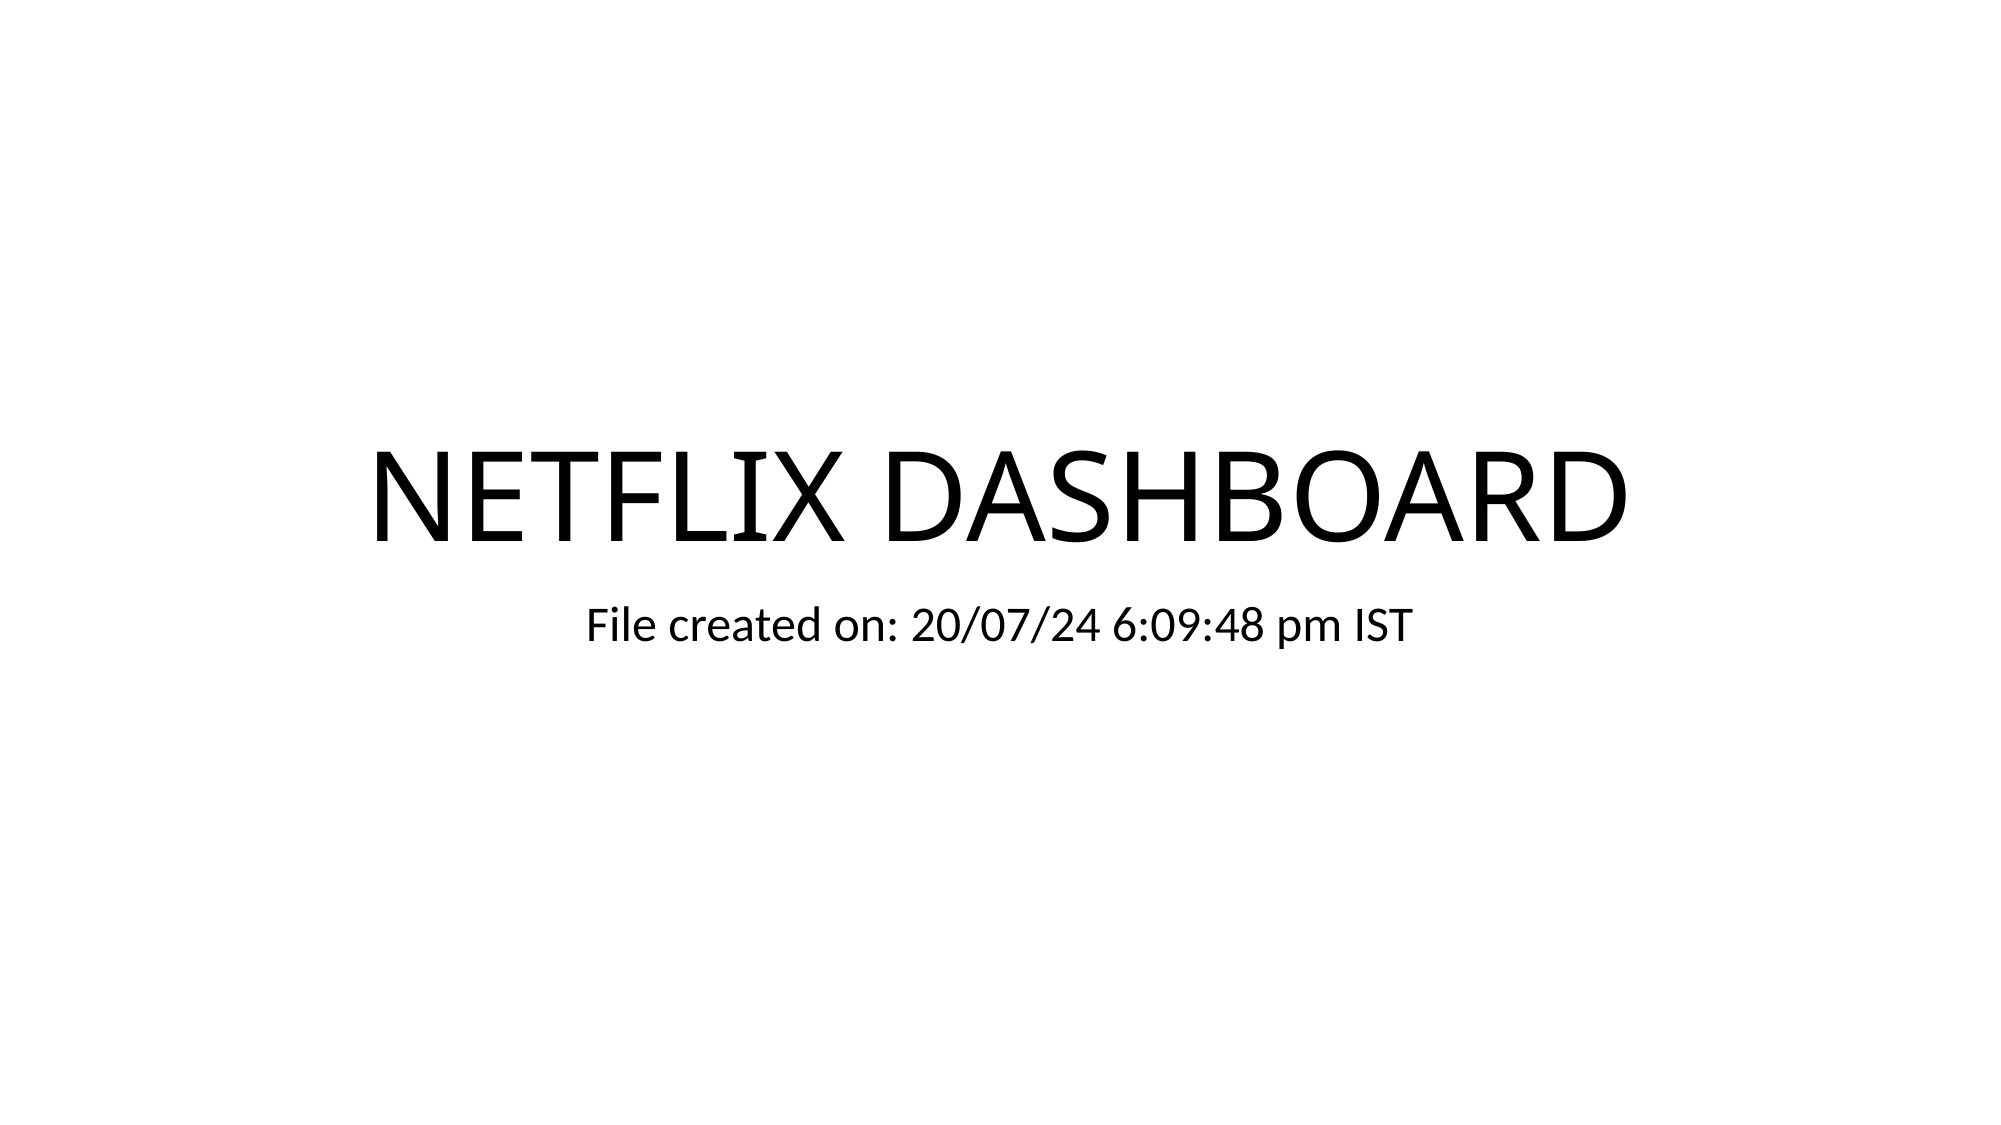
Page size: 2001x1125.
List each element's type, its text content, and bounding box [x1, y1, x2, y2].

subtitle File created on: 20/07/24 6:09:48 pm IST [249, 590, 1750, 863]
title NETFLIX DASHBOARD [249, 184, 1750, 576]
